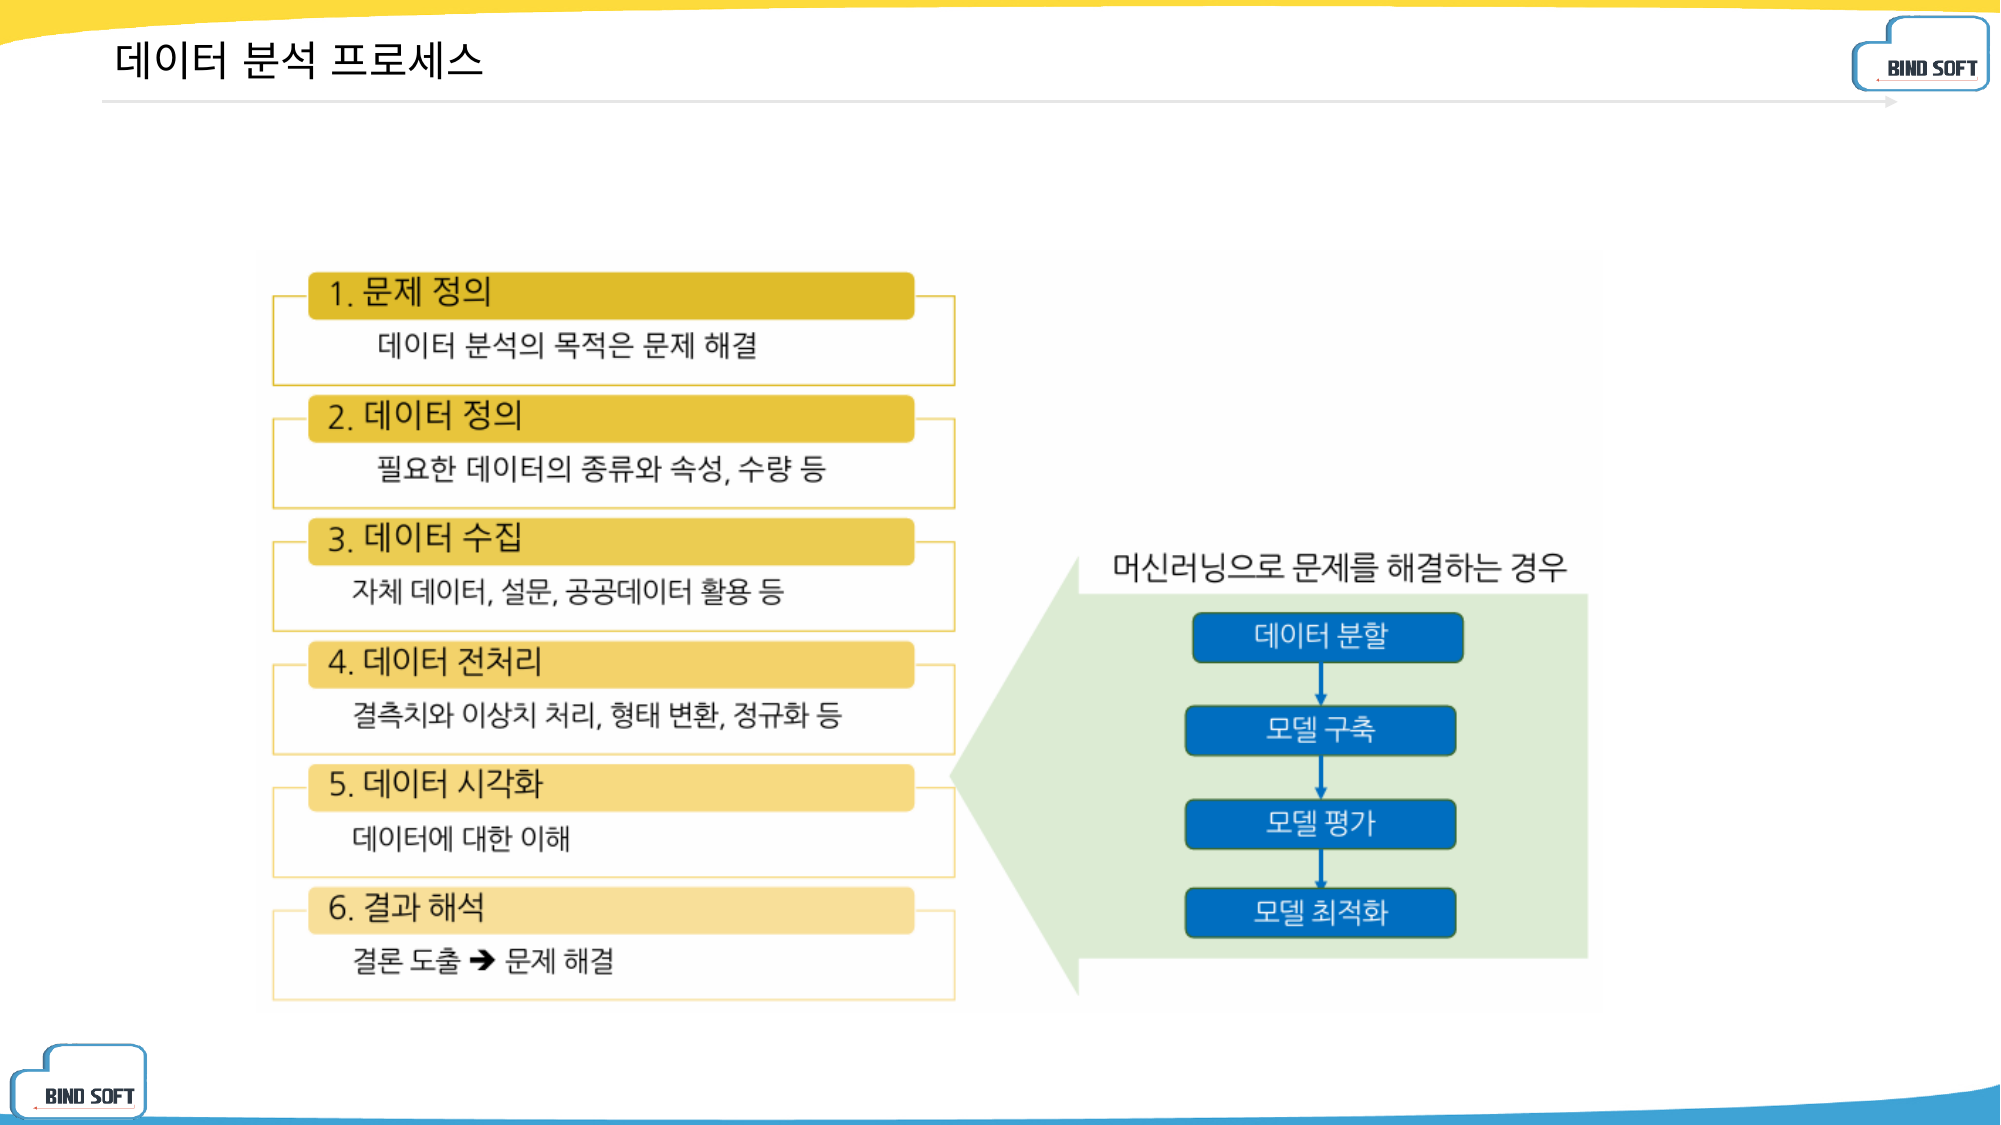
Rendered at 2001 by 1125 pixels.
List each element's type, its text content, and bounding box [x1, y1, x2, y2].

picture [0, 1003, 2000, 1125]
picture [256, 250, 1604, 1013]
title 데이터 분석 프로세스 [99, 11, 1900, 108]
picture [0, 0, 2000, 96]
